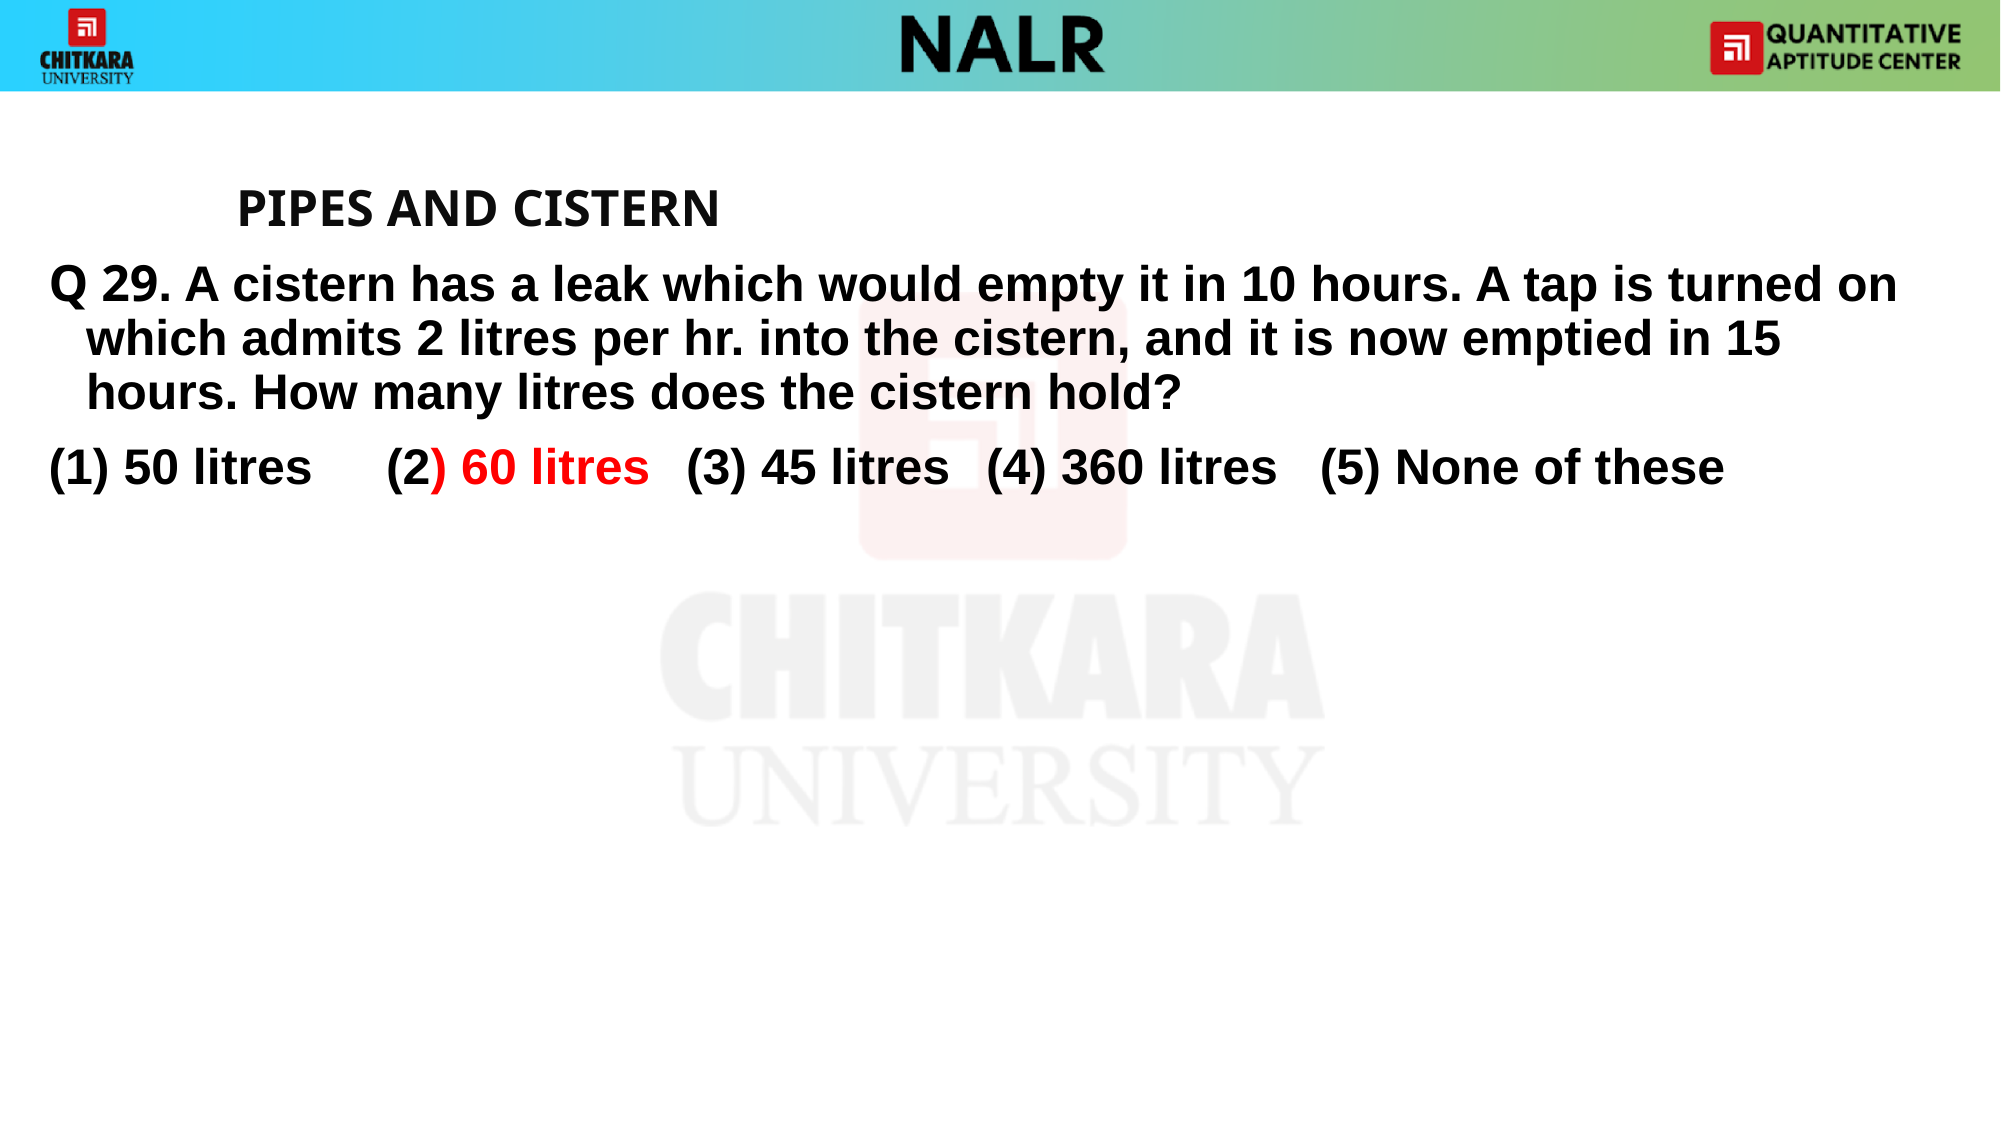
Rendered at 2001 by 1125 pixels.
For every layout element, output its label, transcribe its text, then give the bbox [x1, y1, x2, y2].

title [41, 31, 1959, 142]
picture [0, 0, 2001, 1125]
list PIPES AND CISTERN Q 29. A cistern has a leak which would empty it in 10 hours. A tap is turned on which admits 2 litres per hr. into the cistern, and it is now emptied in 15 hours. How many litres does the cistern hold? (1) 50 litres (2) 60 litres (3) 45 litres (4) 360 litres (5) None of these [33, 175, 1959, 1053]
